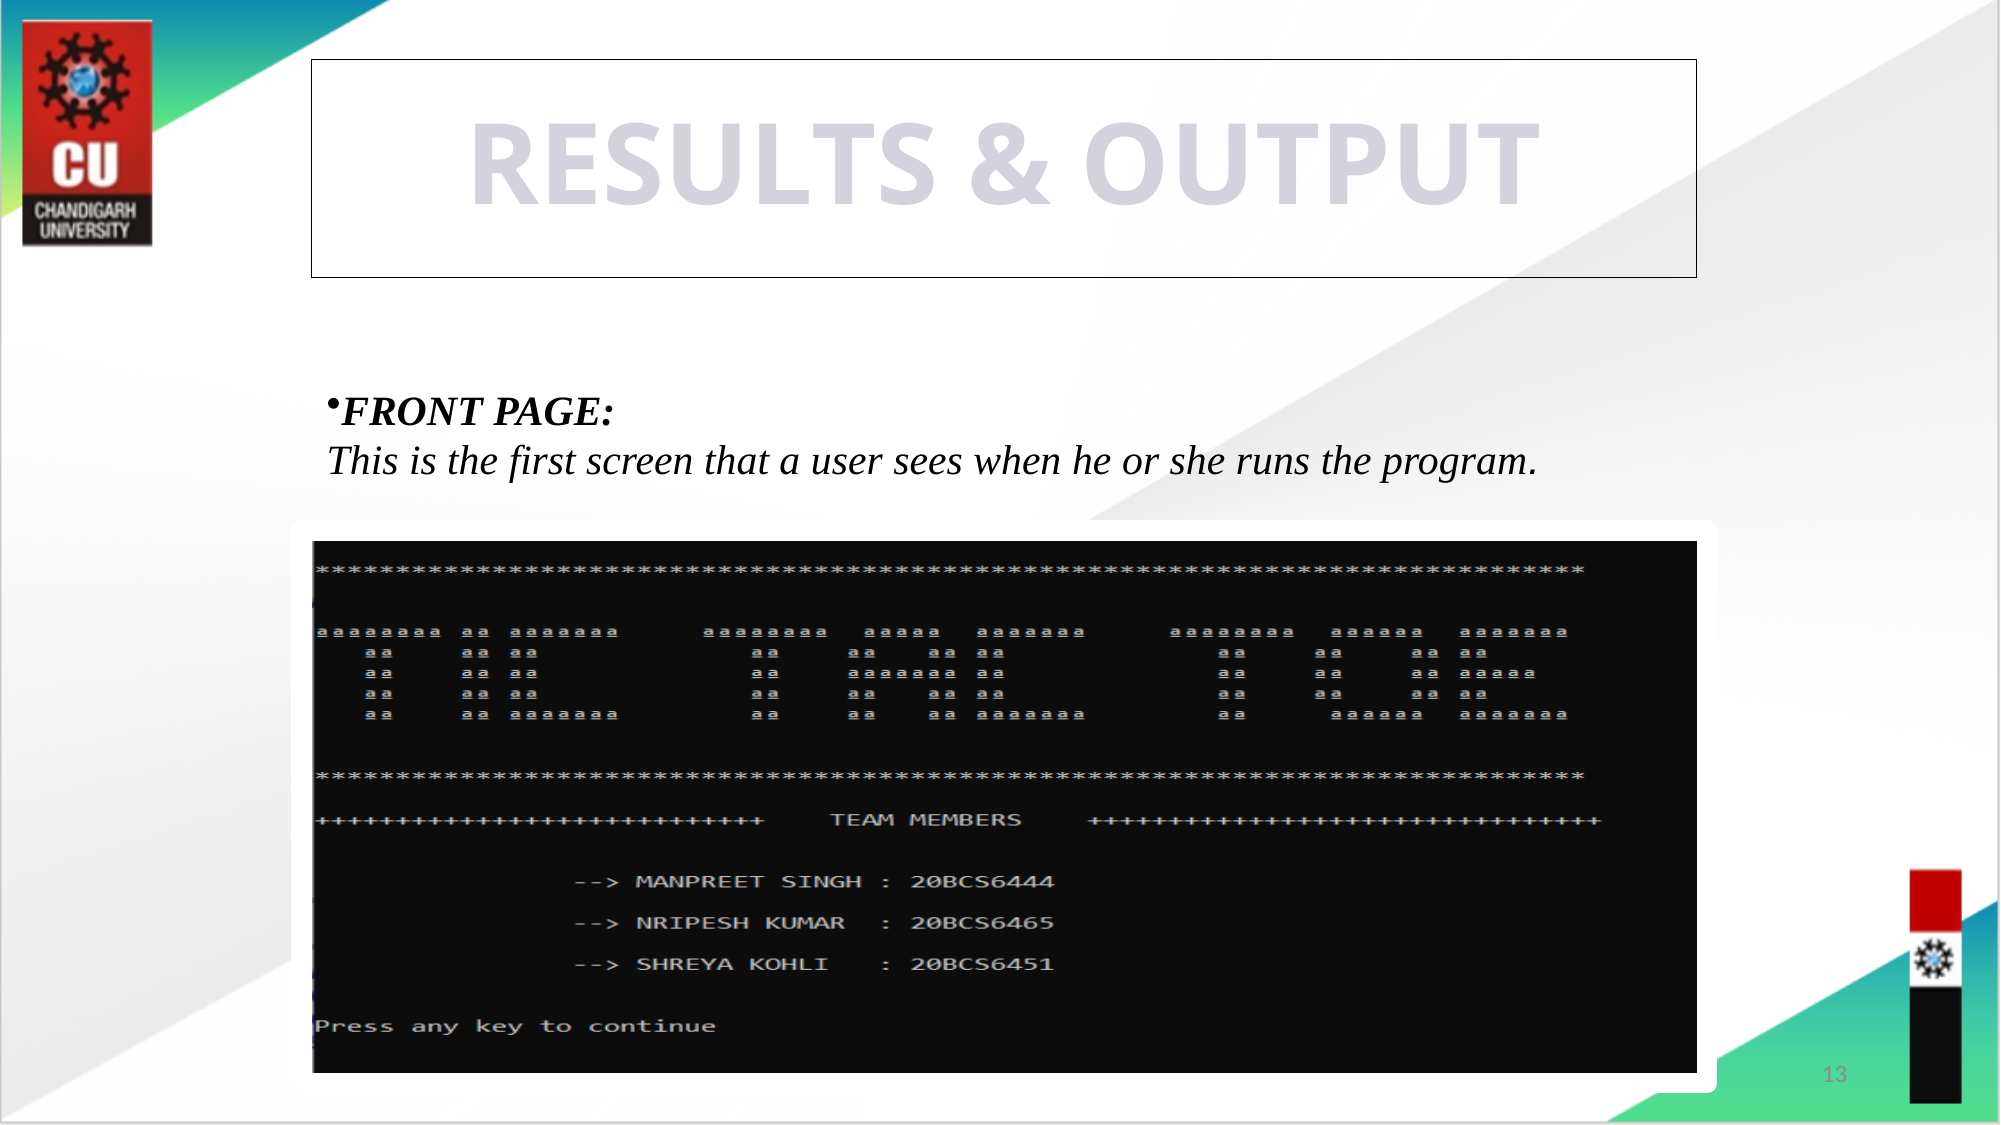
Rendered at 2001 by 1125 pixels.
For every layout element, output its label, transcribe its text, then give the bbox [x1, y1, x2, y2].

picture [0, 0, 2001, 1125]
slide_number 13 [1412, 1042, 1863, 1103]
text_box FRONT PAGE: This is the first screen that a user sees when he or she runs the program. [311, 375, 1697, 491]
title RESULTS & OUTPUT [311, 59, 1697, 278]
